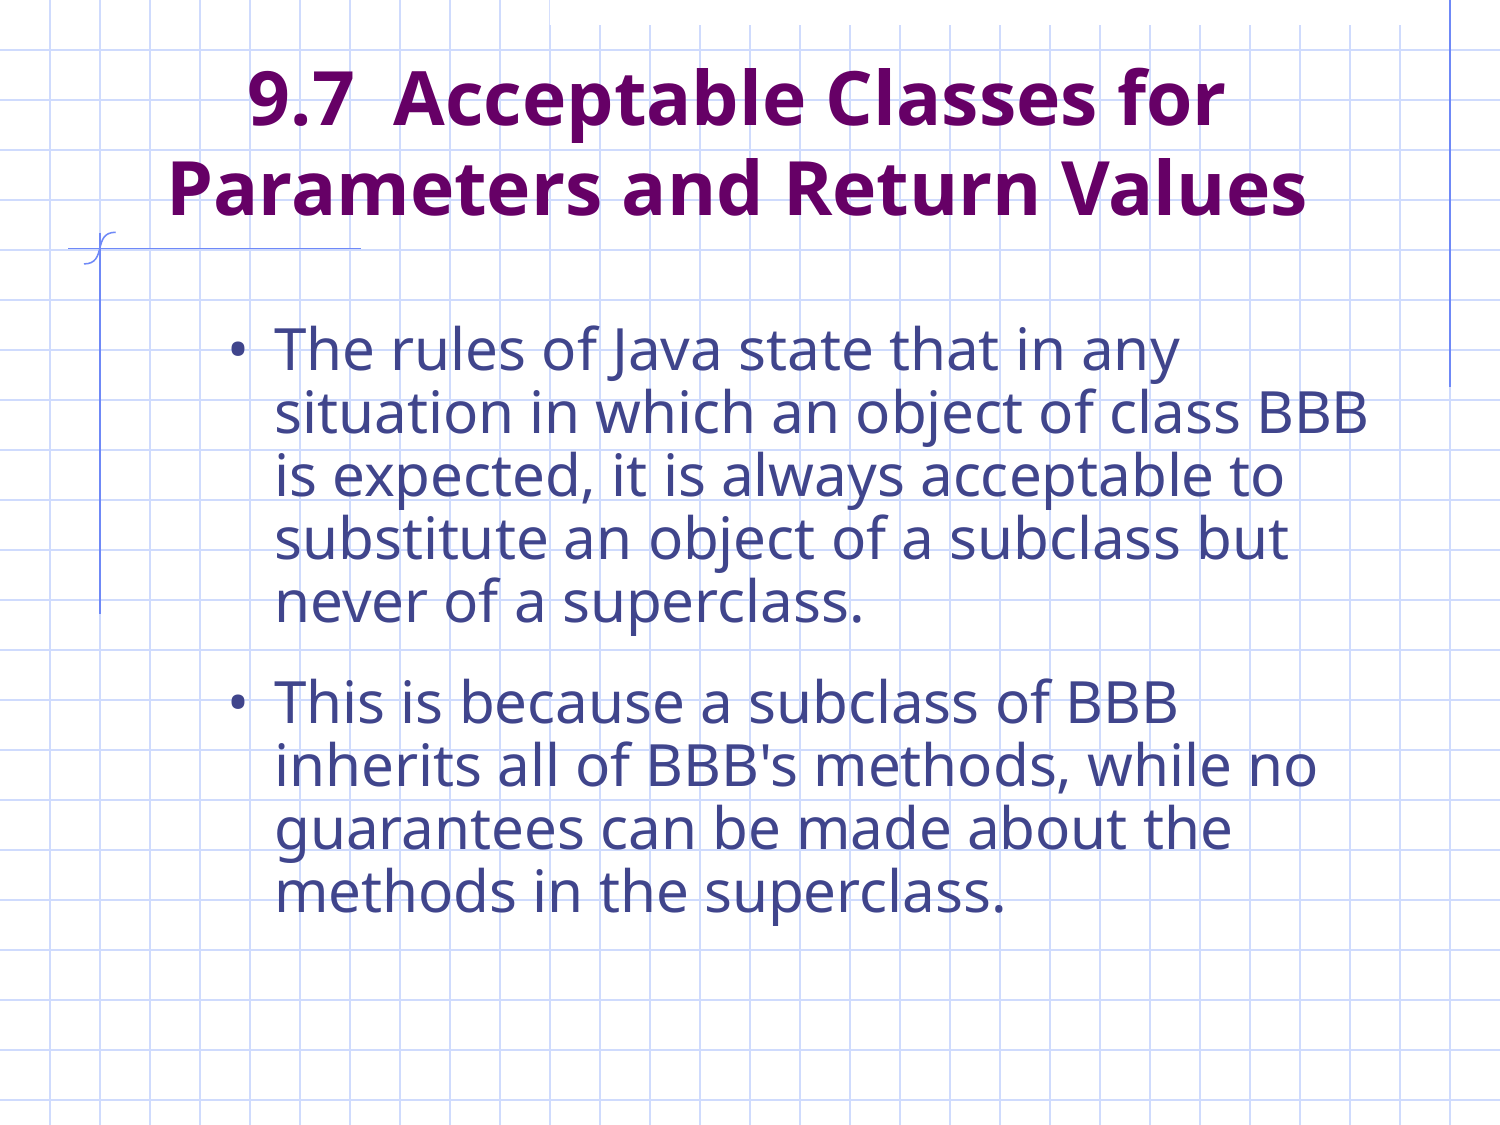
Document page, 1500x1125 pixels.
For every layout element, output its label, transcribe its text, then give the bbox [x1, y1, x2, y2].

list The rules of Java state that in any situation in which an object of class BBB is expected, it is always acceptable to substitute an object of a subclass but never of a superclass. This is because a subclass of BBB inherits all of BBB's methods, while no guarantees can be made about the methods in the superclass. [137, 312, 1413, 988]
title 9.7 Acceptable Classes for Parameters and Return Values [99, 50, 1375, 238]
